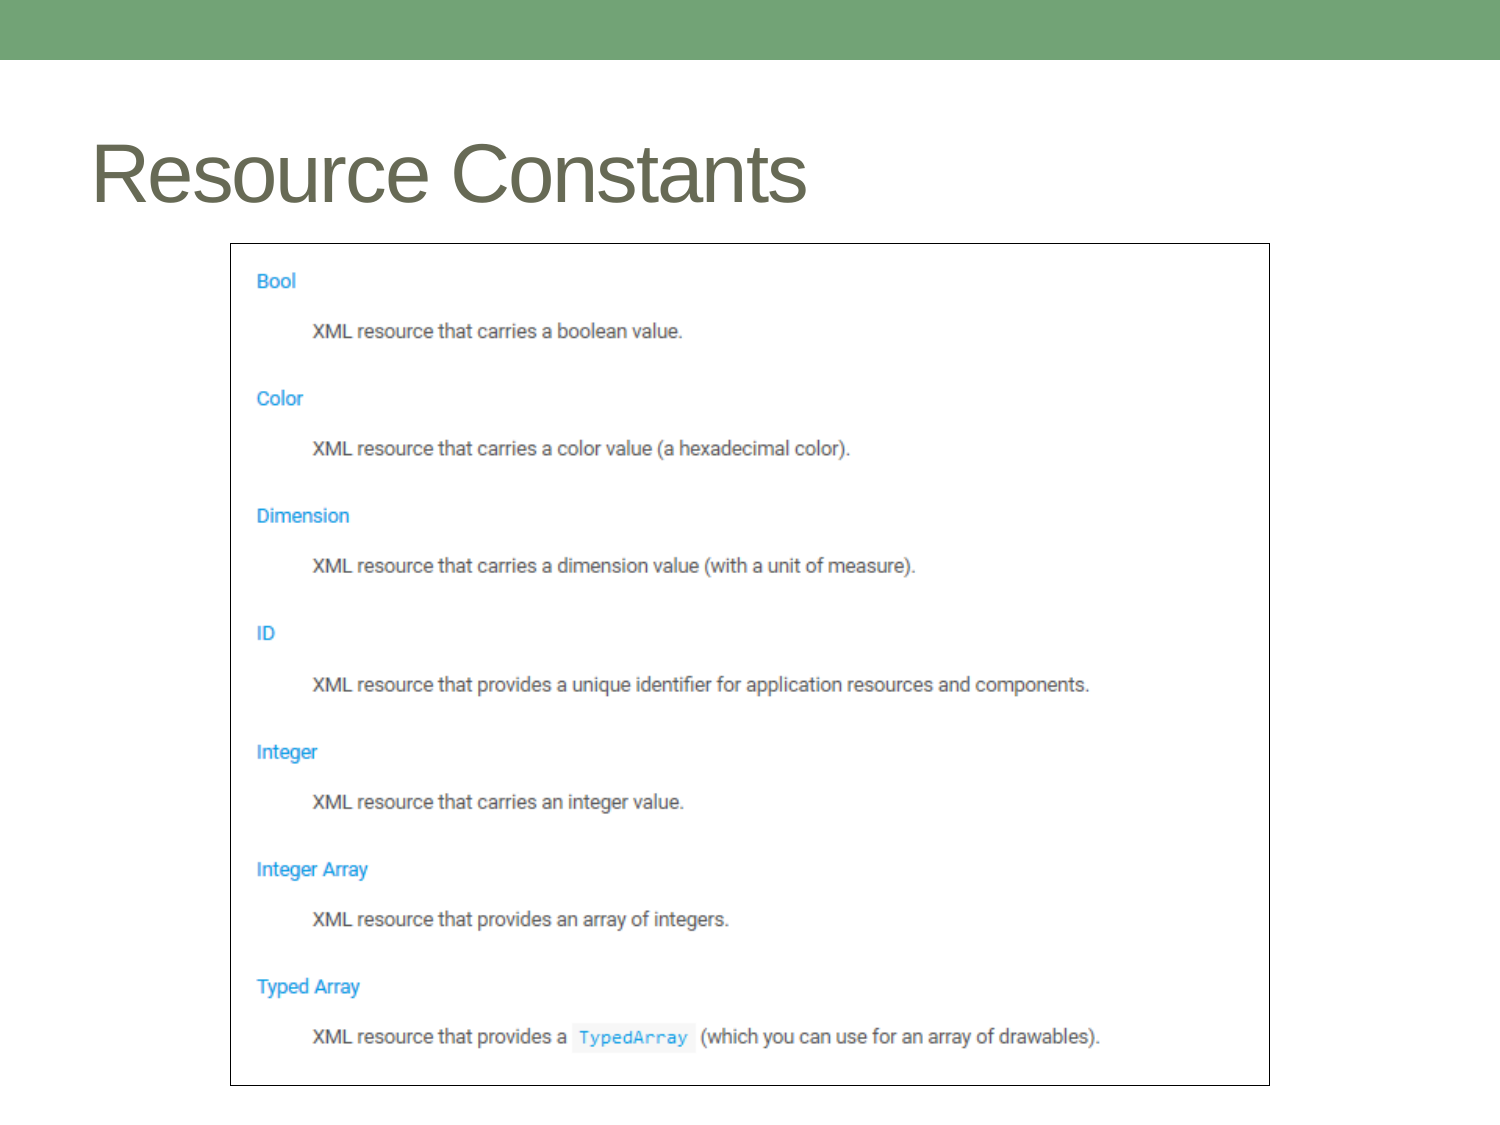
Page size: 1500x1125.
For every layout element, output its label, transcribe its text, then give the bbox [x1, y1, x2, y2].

picture [230, 243, 1270, 1086]
title Resource Constants [75, 87, 1425, 250]
